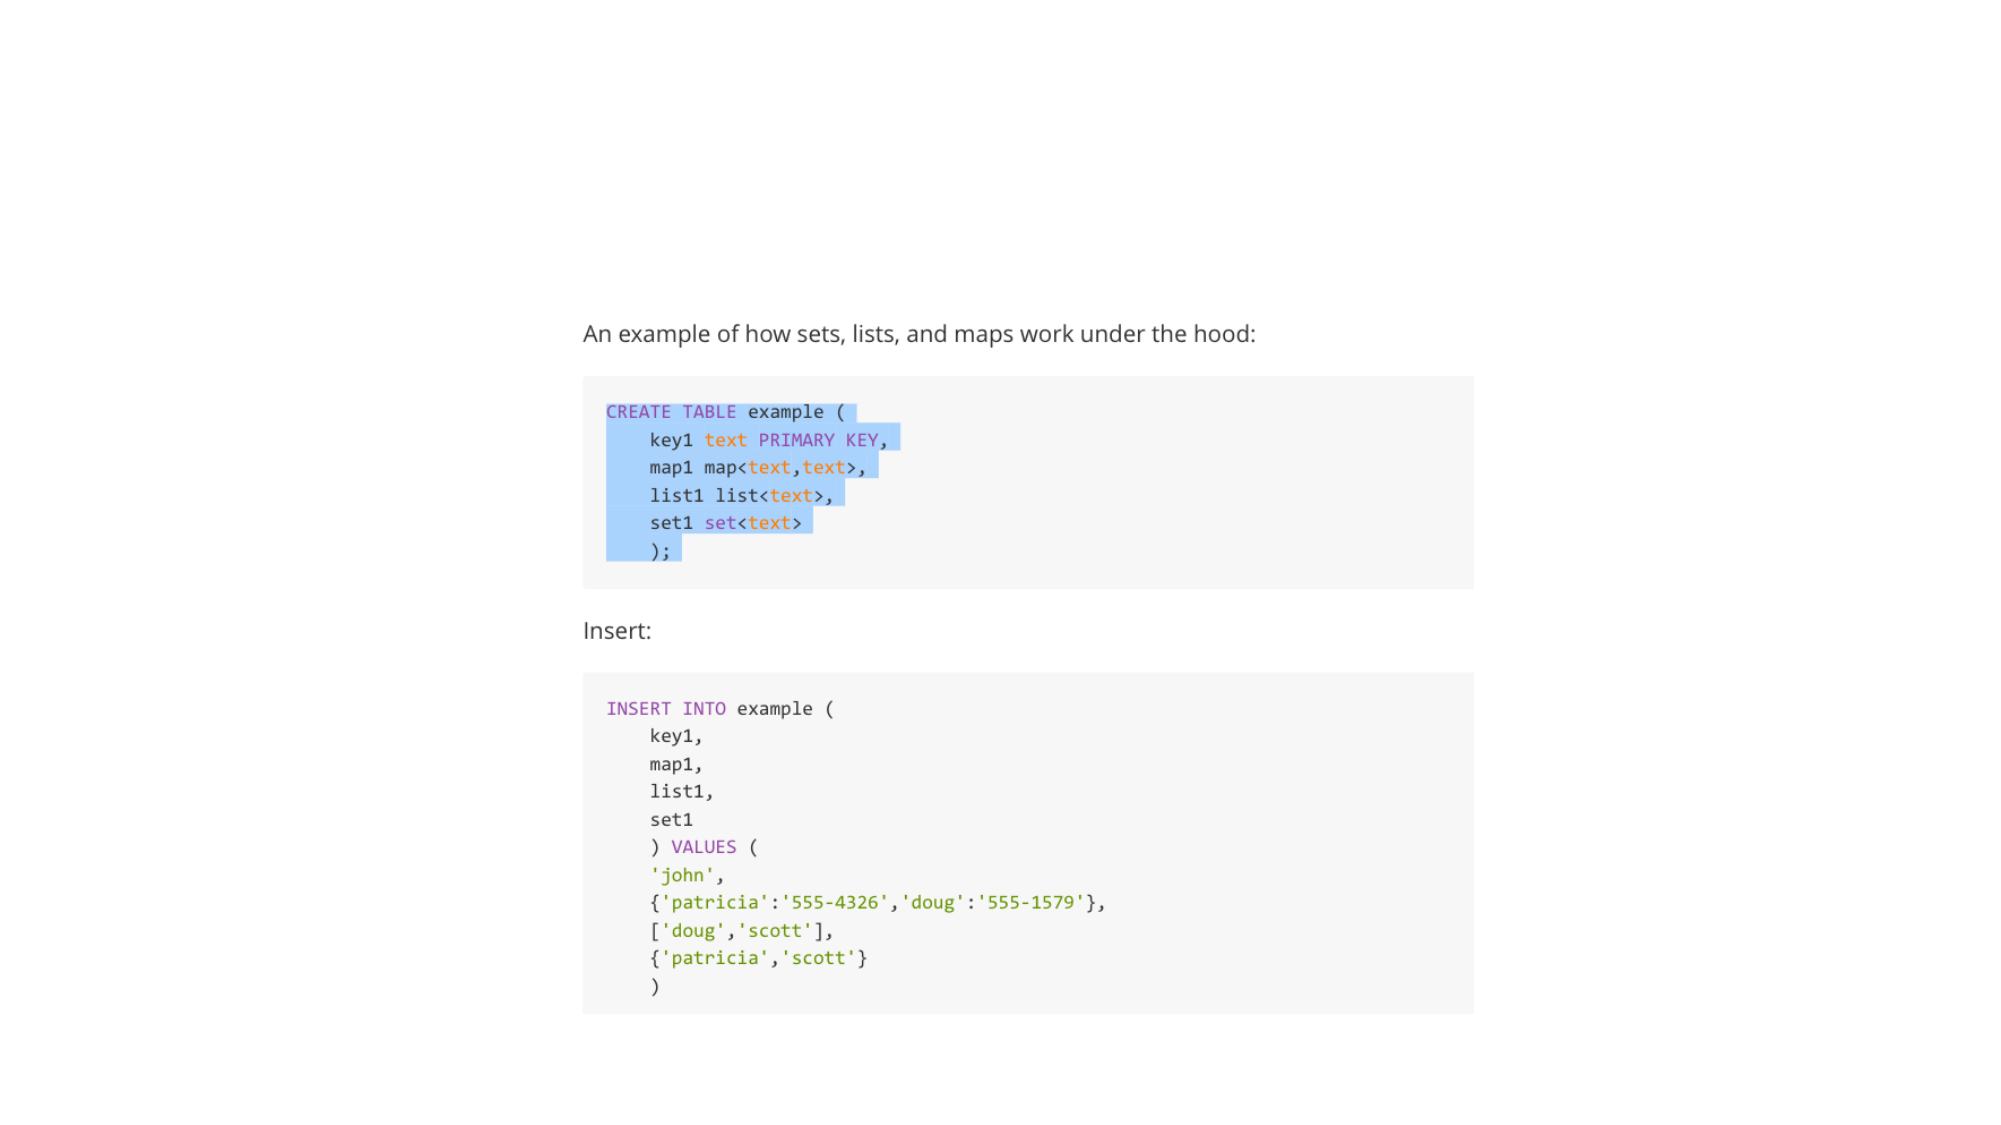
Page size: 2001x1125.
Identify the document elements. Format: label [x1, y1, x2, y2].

list [525, 299, 1474, 1014]
